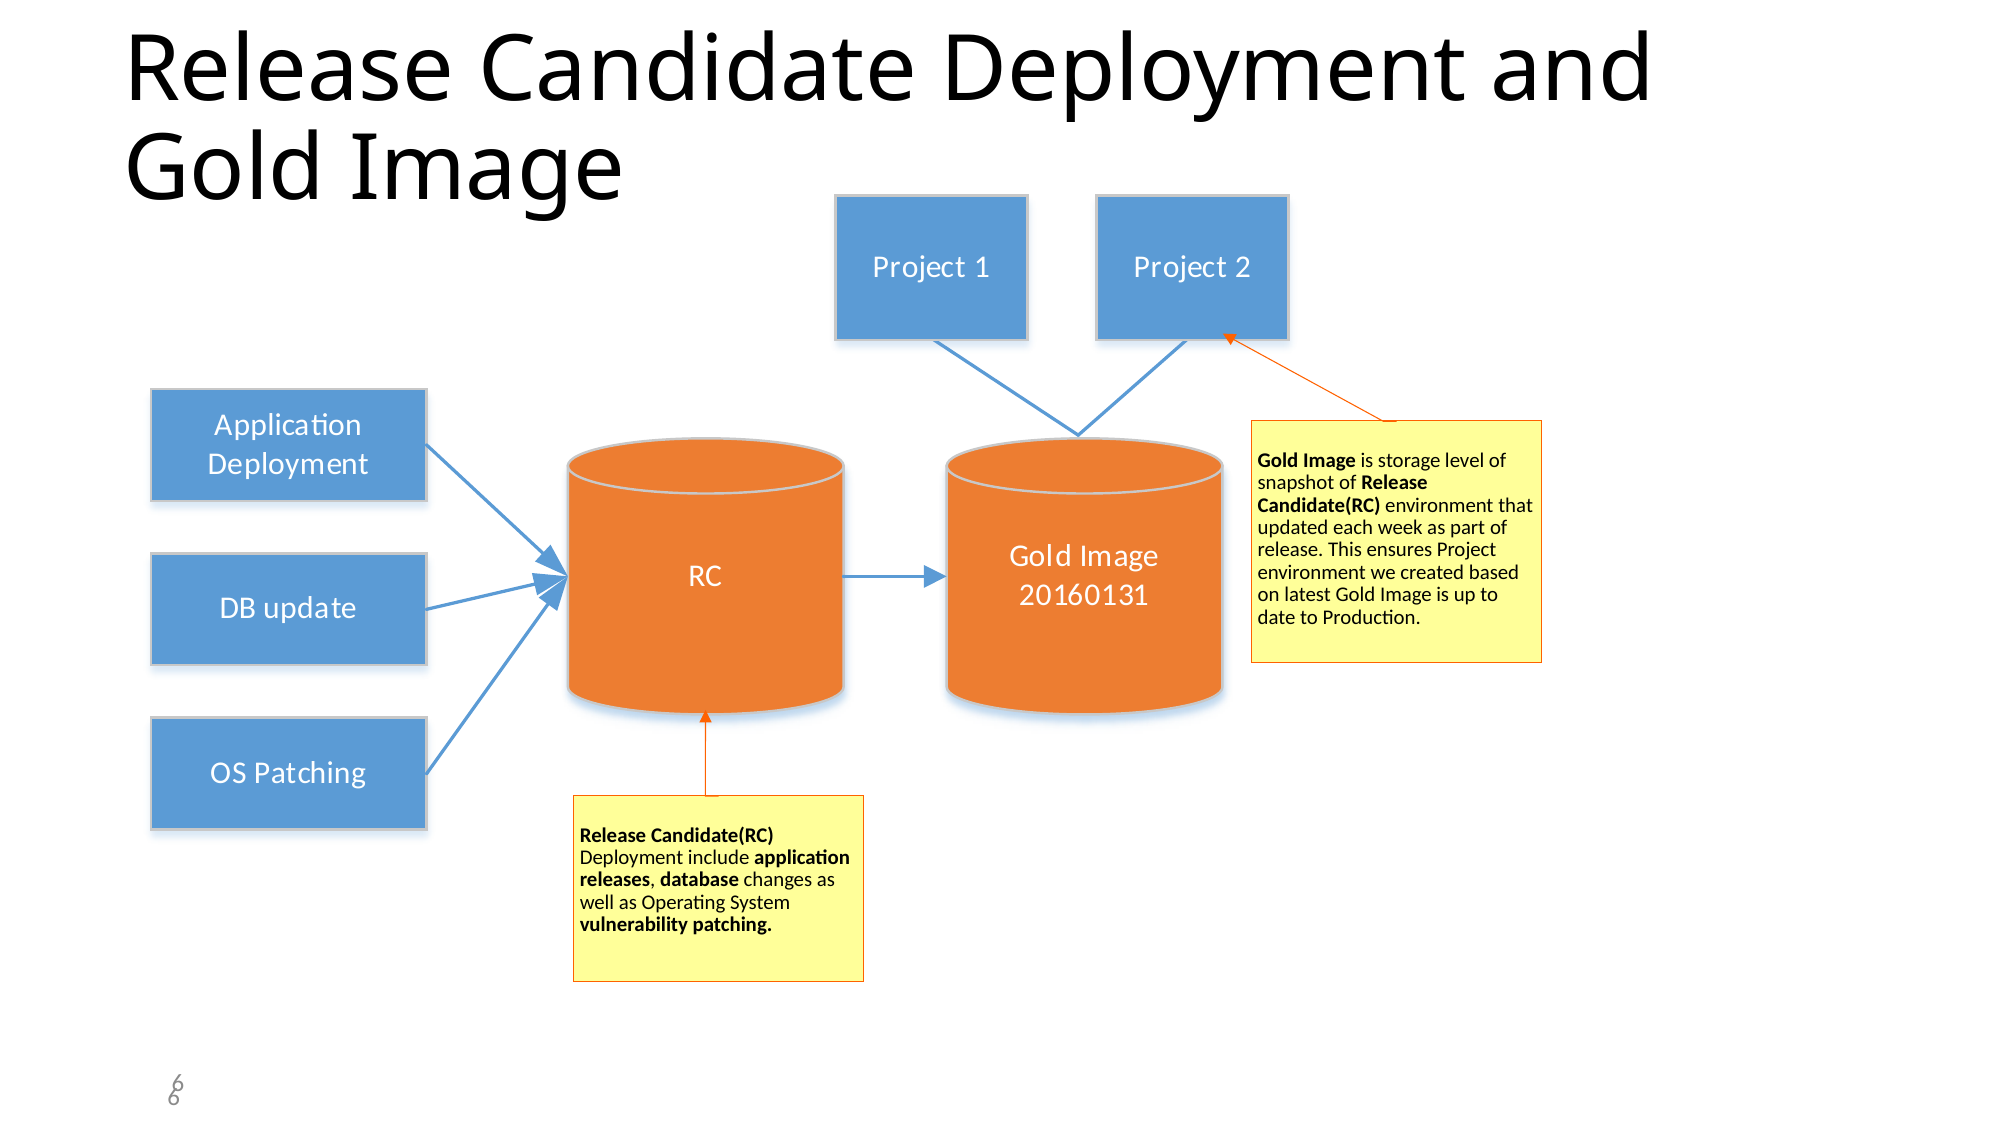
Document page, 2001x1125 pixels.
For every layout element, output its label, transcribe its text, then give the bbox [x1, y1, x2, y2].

title Release Candidate Deployment and Gold Image [108, 53, 1893, 188]
text_box Gold Image is storage level of snapshot of Release Candidate(RC) environment that updated each week as part of release. This ensures Project environment we created based on latest Gold Image is up to date to Production. [1300, 374, 1543, 663]
picture [137, 187, 1300, 848]
text_box 6 [137, 1066, 219, 1097]
text_box 6 [133, 1080, 215, 1112]
text_box Release Candidate(RC) Deployment include application releases, database changes as well as Operating System vulnerability patching. [573, 848, 865, 983]
